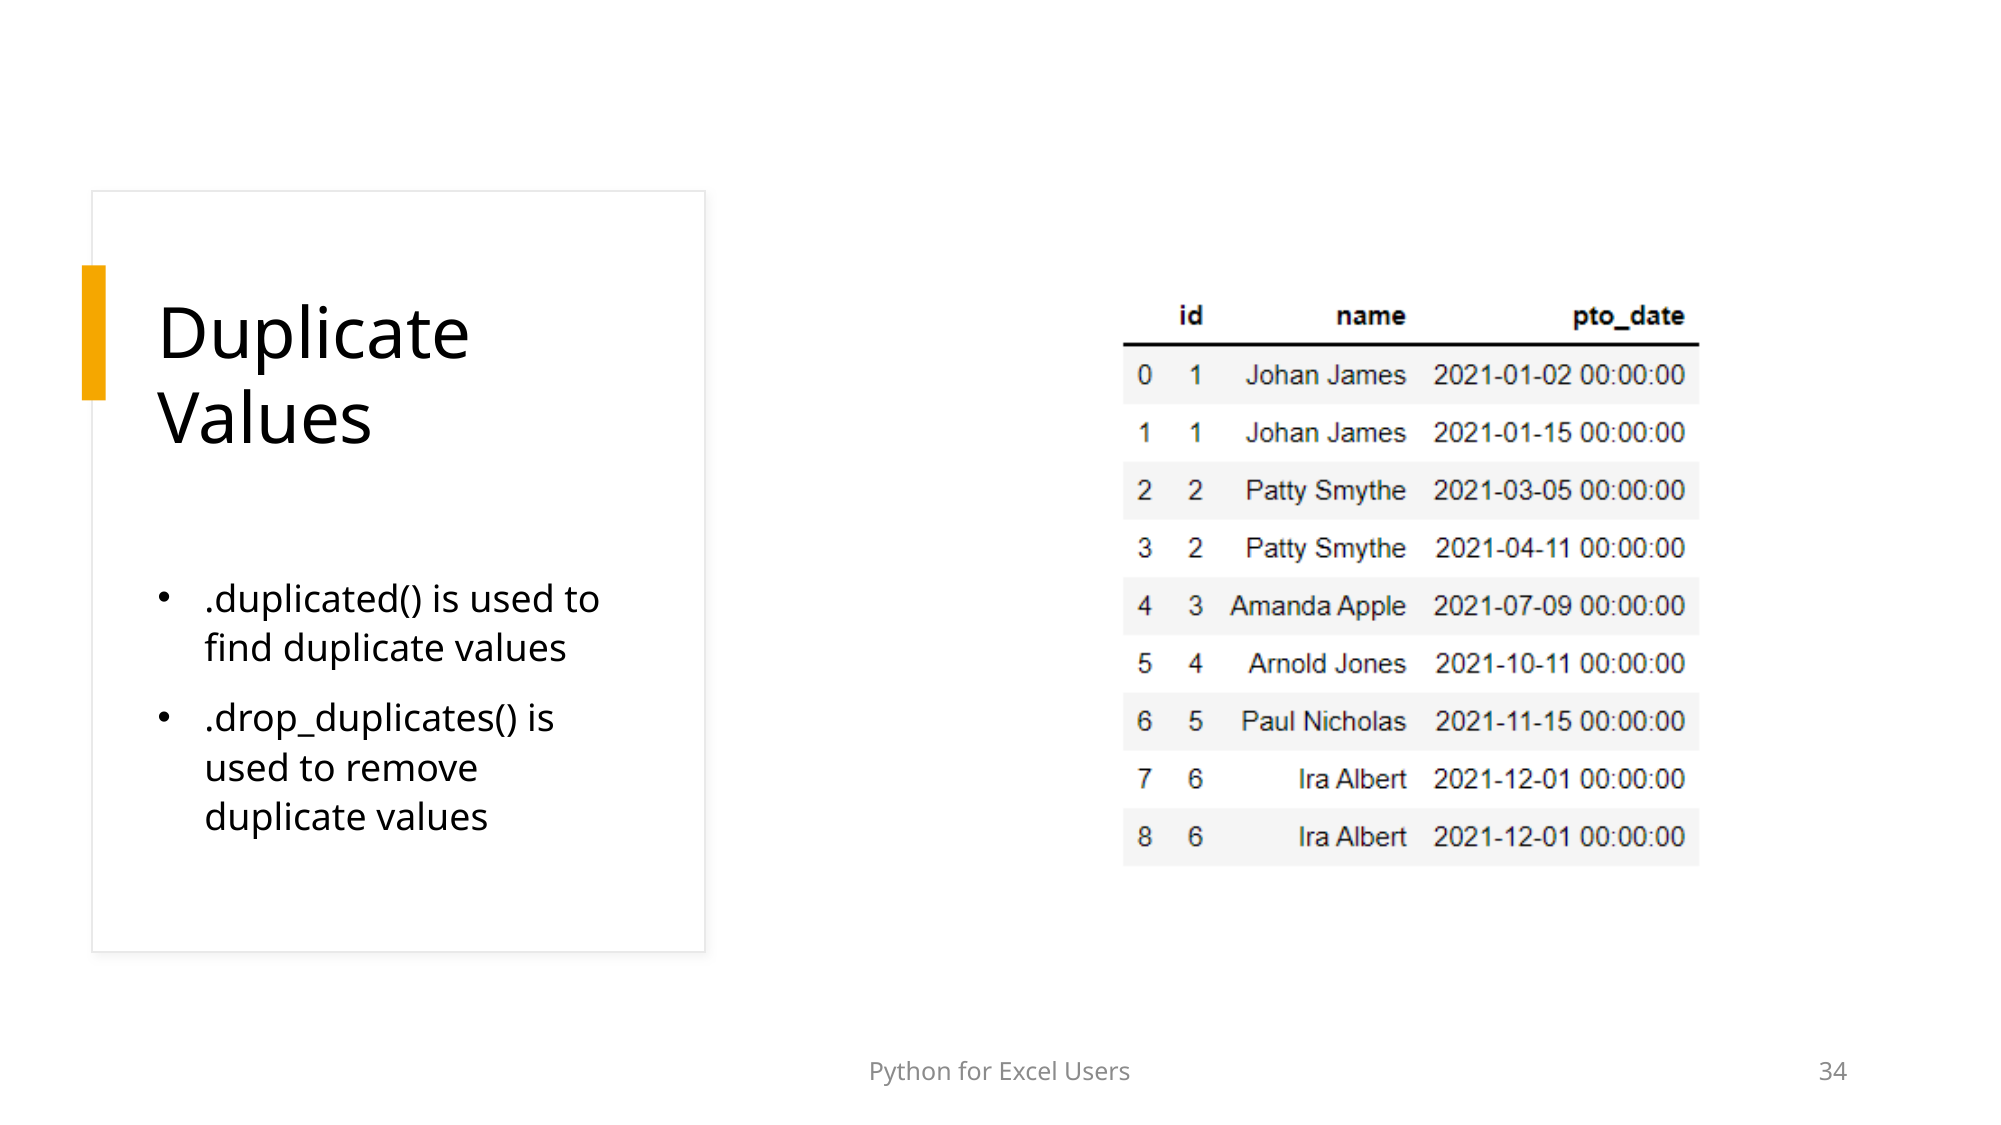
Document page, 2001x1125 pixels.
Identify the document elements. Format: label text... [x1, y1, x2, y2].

title Duplicate Values [142, 280, 651, 561]
footer Python for Excel Users [662, 1042, 1338, 1103]
slide_number 34 [1412, 1042, 1863, 1103]
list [1109, 280, 1716, 870]
list .duplicated() is used to find duplicate values .drop_duplicates() is used to remove duplicate values [142, 562, 651, 902]
